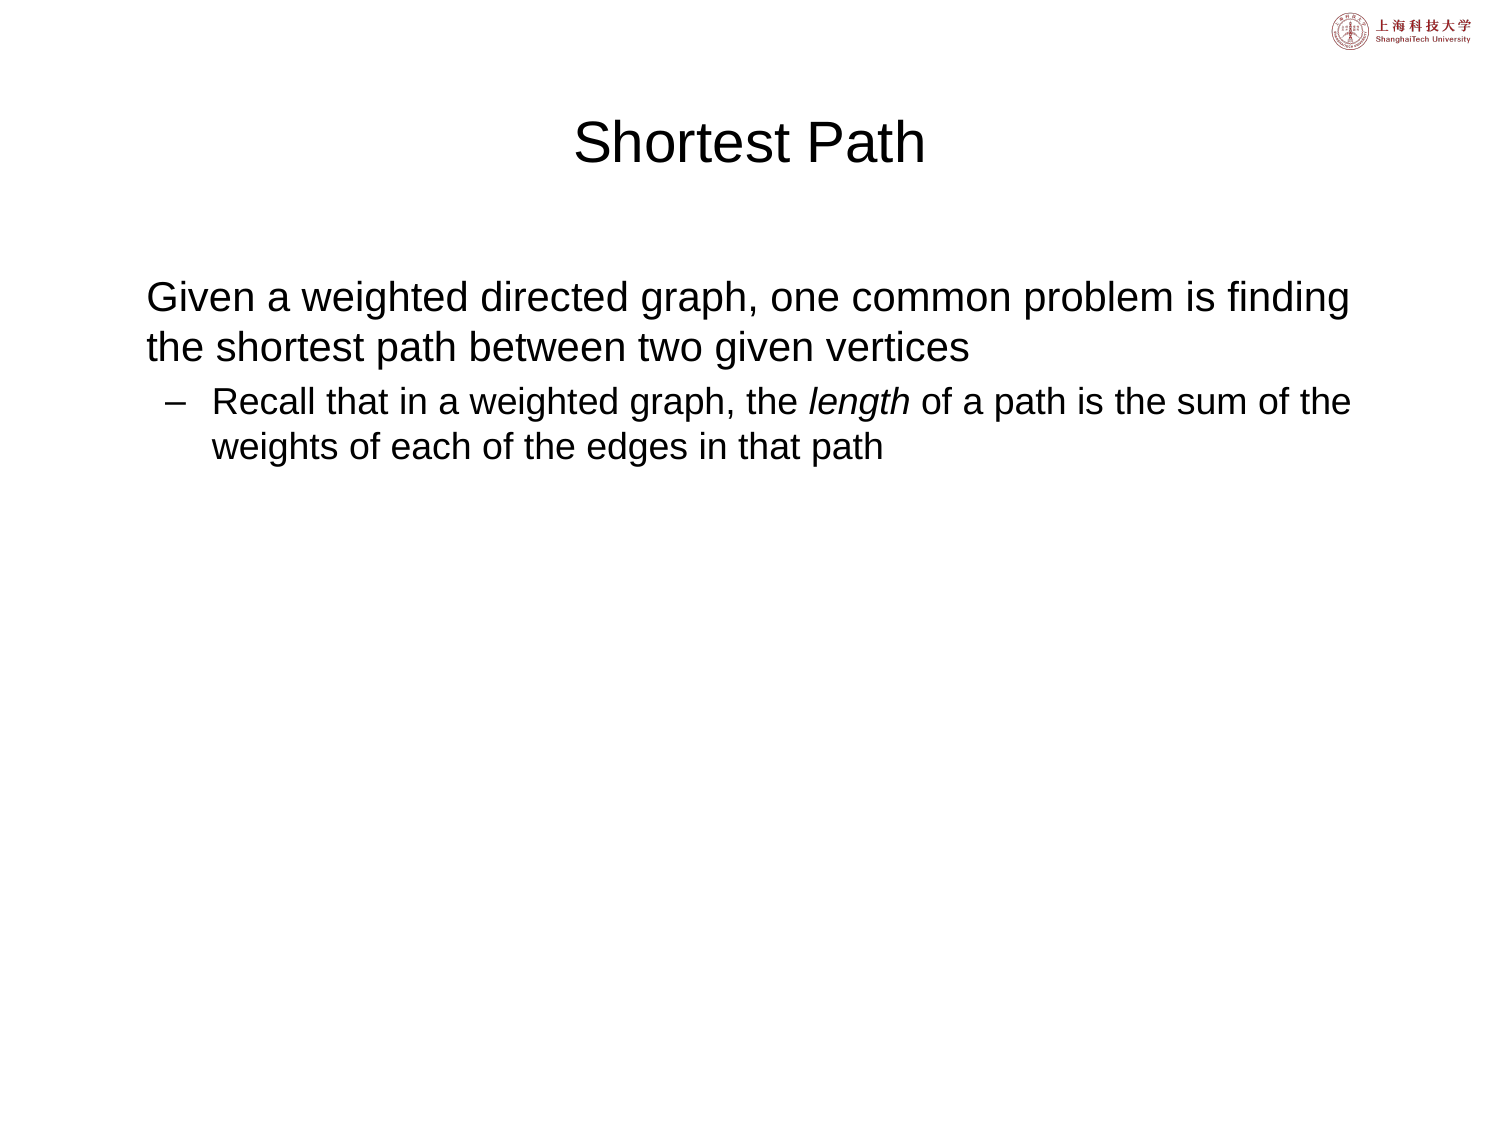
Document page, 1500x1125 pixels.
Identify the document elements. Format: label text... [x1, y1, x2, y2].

picture [1327, 0, 1478, 109]
list Given a weighted directed graph, one common problem is finding the shortest path between two given vertices Recall that in a weighted graph, the length of a path is the sum of the weights of each of the edges in that path [74, 262, 1426, 1006]
title Shortest Path [74, 44, 1426, 233]
